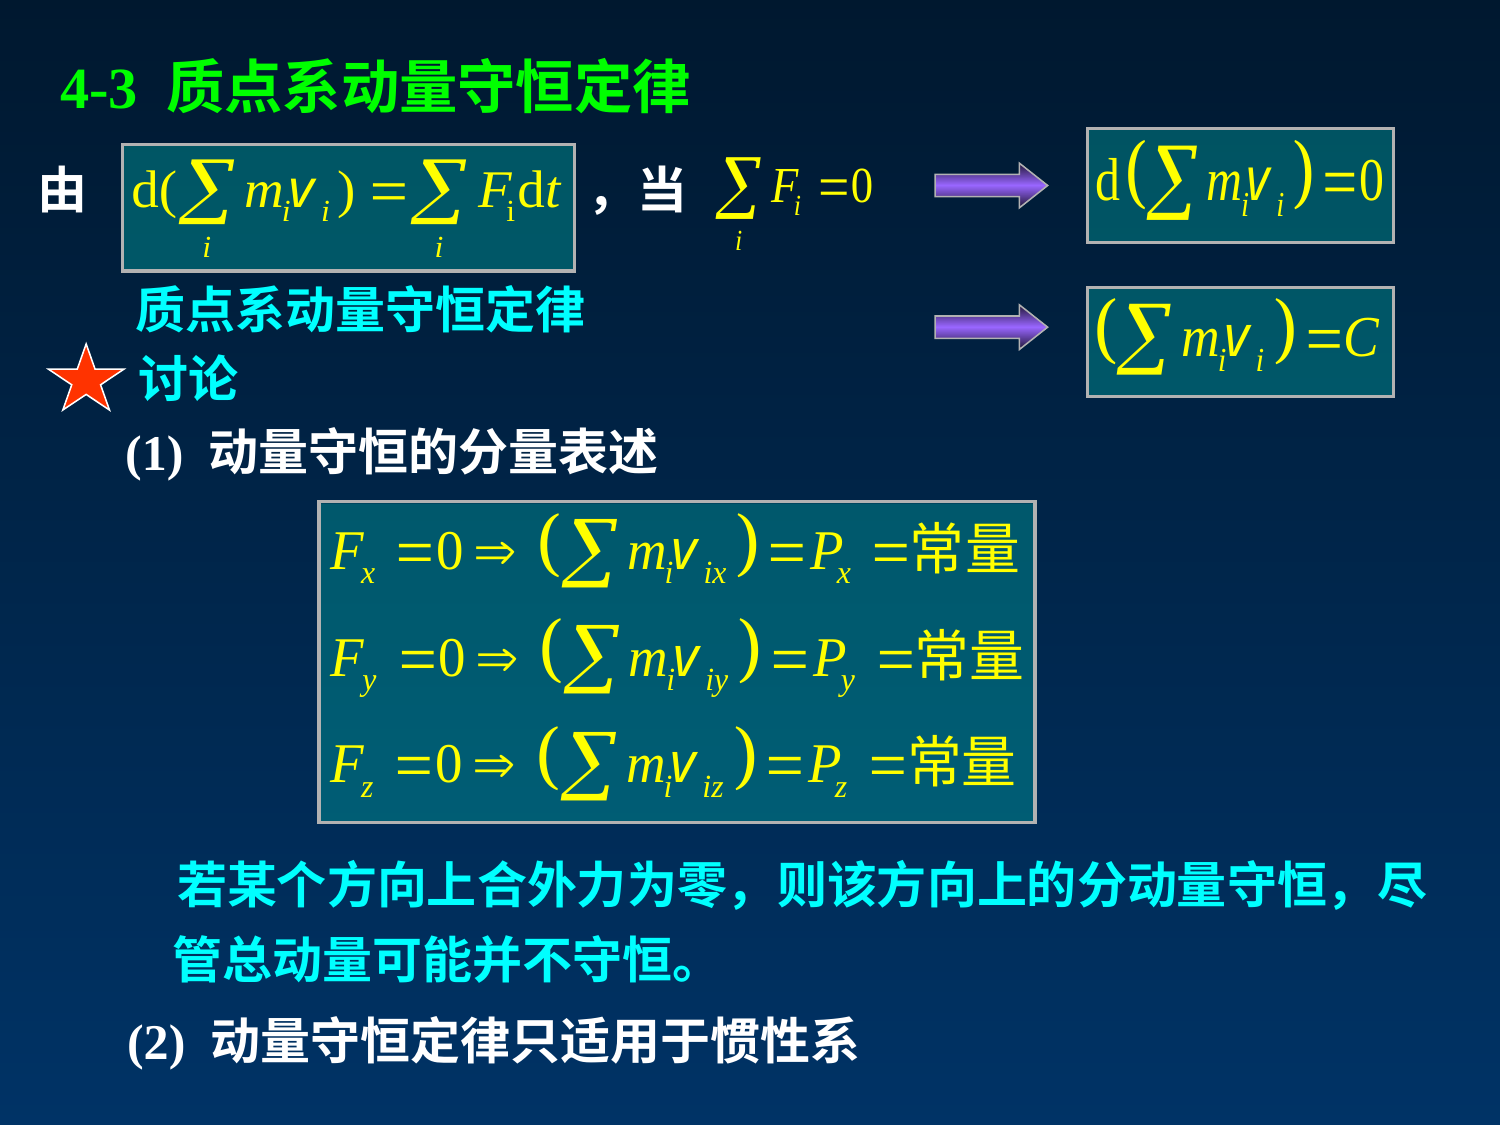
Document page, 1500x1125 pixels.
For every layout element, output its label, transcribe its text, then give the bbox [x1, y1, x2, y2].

text_box 质点系动量守恒定律 [120, 265, 718, 353]
text_box 讨论 [57, 340, 321, 416]
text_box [1088, 129, 1393, 242]
text_box (1) 动量守恒的分量表述 [110, 412, 673, 488]
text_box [320, 503, 1034, 822]
text_box [48, 343, 124, 411]
text_box [935, 163, 1048, 208]
text_box (2) 动量守恒定律只适用于惯性系 [112, 1001, 954, 1077]
text_box 由 [22, 151, 118, 227]
text_box 若某个方向上合外力为零，则该方向上的分动量守恒，尽管总动量可能并不守恒。 [82, 824, 1463, 1002]
text_box ，当 [579, 151, 703, 227]
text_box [1088, 288, 1393, 396]
text_box 4-3 质点系动量守恒定律 [45, 42, 987, 128]
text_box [123, 145, 574, 270]
text_box [935, 304, 1048, 350]
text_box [709, 143, 881, 262]
